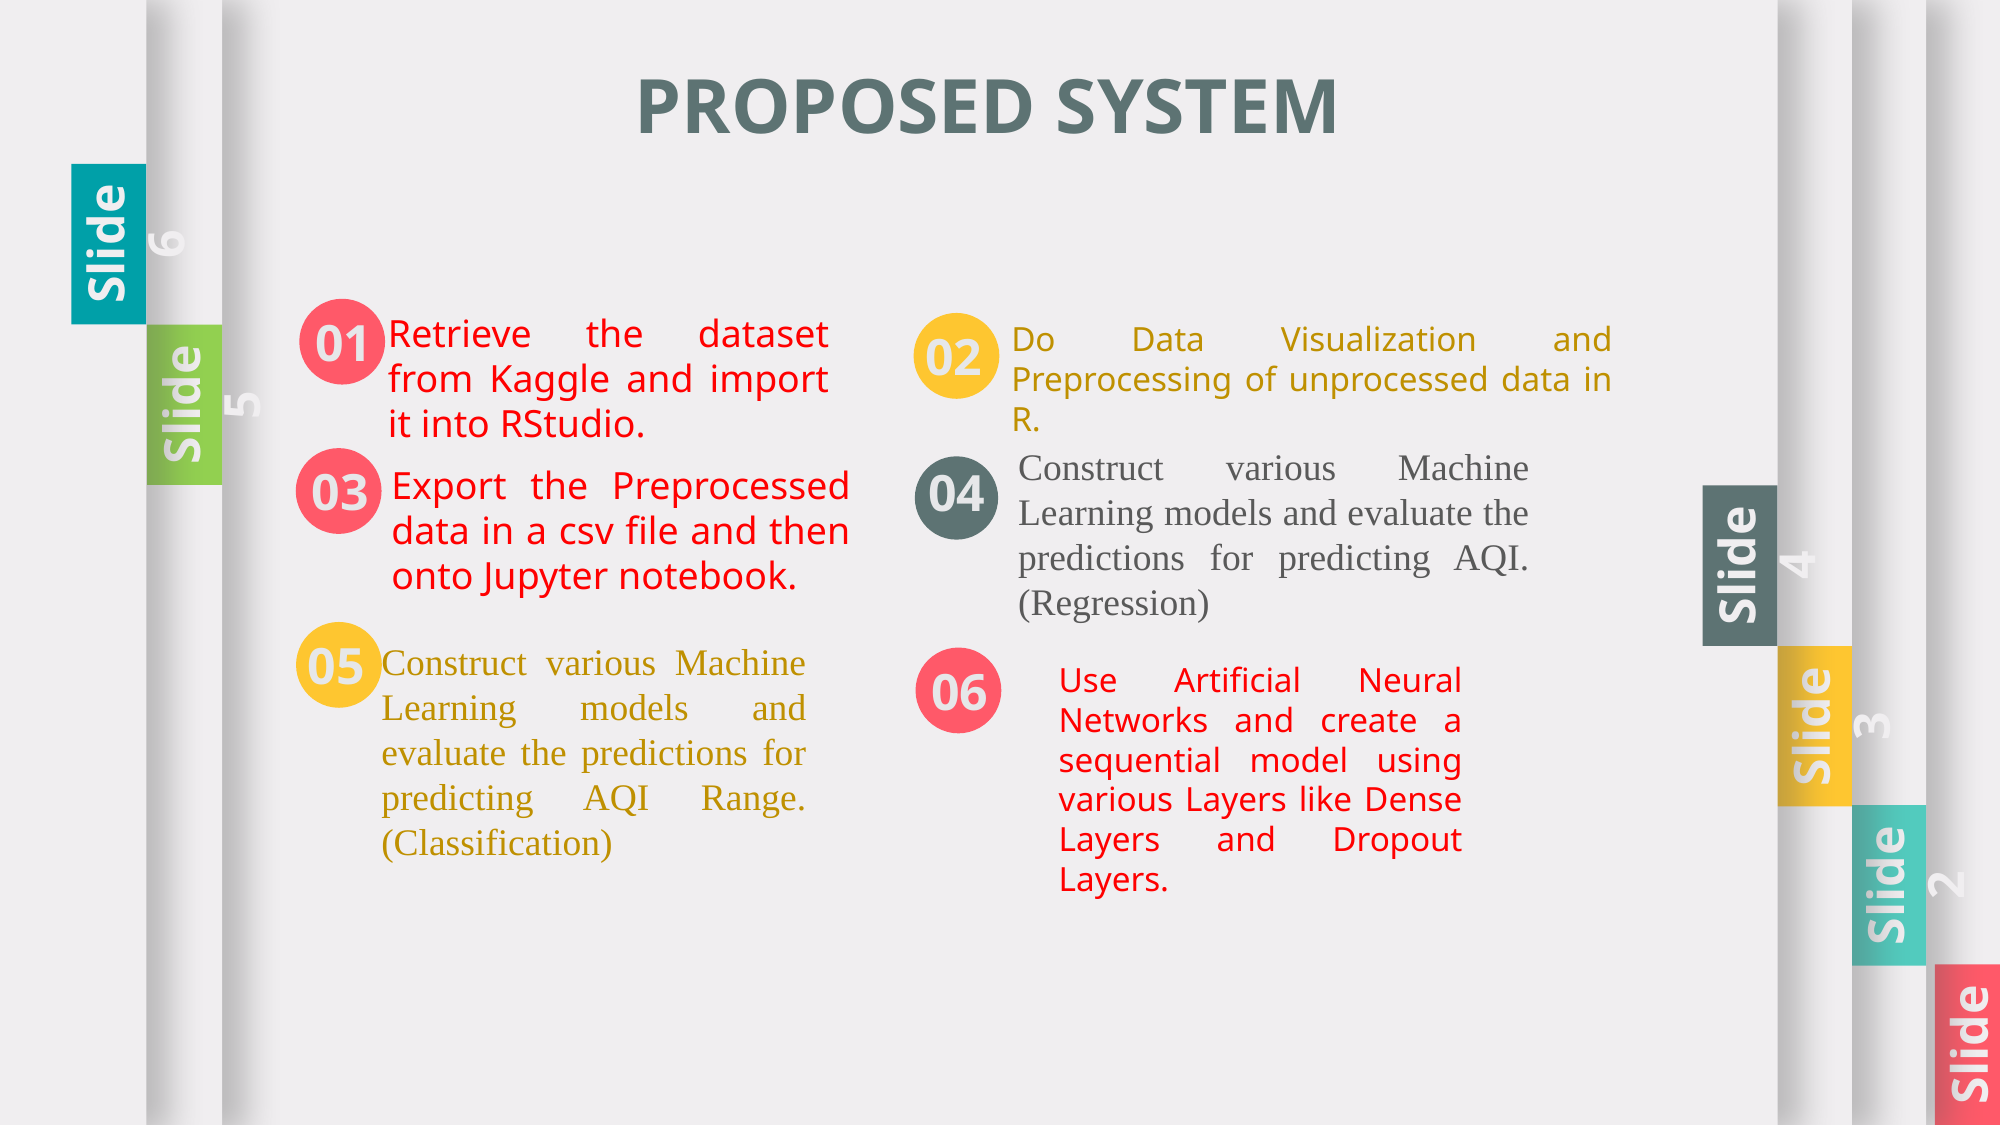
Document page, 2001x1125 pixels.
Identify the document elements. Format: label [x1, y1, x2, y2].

text_box [902, 454, 1011, 540]
text_box [0, 0, 147, 1125]
text_box [223, 0, 1778, 1125]
text_box [147, 0, 223, 1125]
text_box [899, 312, 1008, 399]
text_box [289, 298, 398, 385]
text_box [281, 621, 391, 708]
text_box [1852, 0, 1927, 1125]
text_box [905, 647, 1015, 734]
text_box [285, 448, 395, 534]
text_box [1778, 0, 1852, 1125]
text_box [1927, 0, 2000, 1125]
